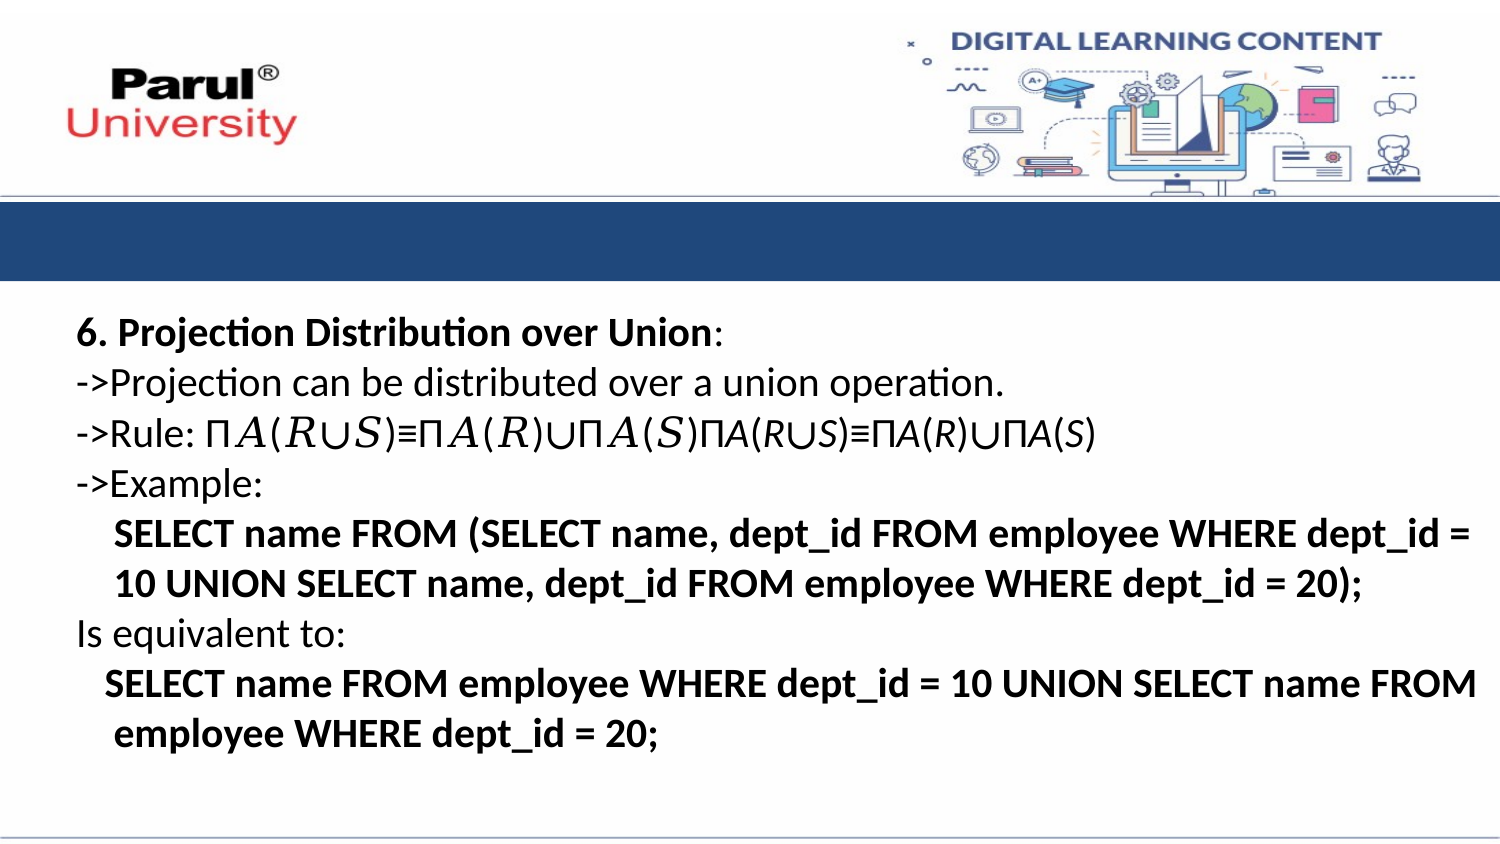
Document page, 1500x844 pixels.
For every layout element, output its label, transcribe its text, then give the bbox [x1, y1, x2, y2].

subtitle 6. Projection Distribution over Union: ->Projection can be distributed over a union operation. ->Rule: Π𝐴(𝑅∪𝑆)≡Π𝐴(𝑅)∪Π𝐴(𝑆)ΠA​(R∪S)≡ΠA​(R)∪ΠA​(S) ->Example: SELECT name FROM (SELECT name, dept_id FROM employee WHERE dept_id = 10 UNION SELECT name, dept_id FROM employee WHERE dept_id = 20); Is equivalent to: SELECT name FROM employee WHERE dept_id = 10 UNION SELECT name FROM employee WHERE dept_id = 20; [38, 305, 1490, 844]
picture [0, 282, 1500, 844]
picture [0, 13, 1500, 202]
